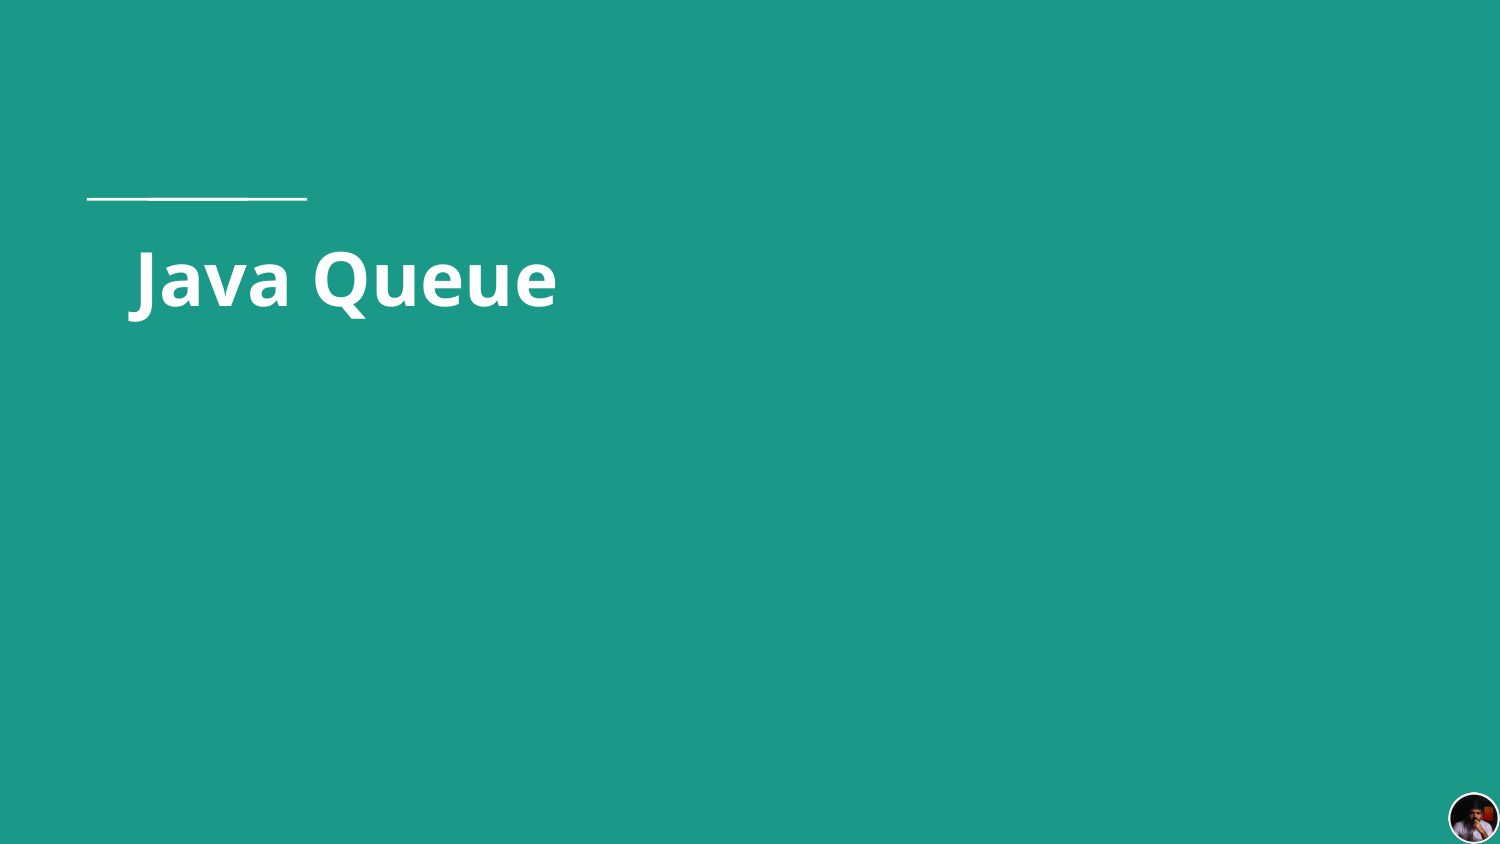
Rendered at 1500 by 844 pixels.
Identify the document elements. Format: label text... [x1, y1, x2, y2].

picture [1448, 792, 1500, 844]
title Java Queue [119, 216, 1381, 466]
